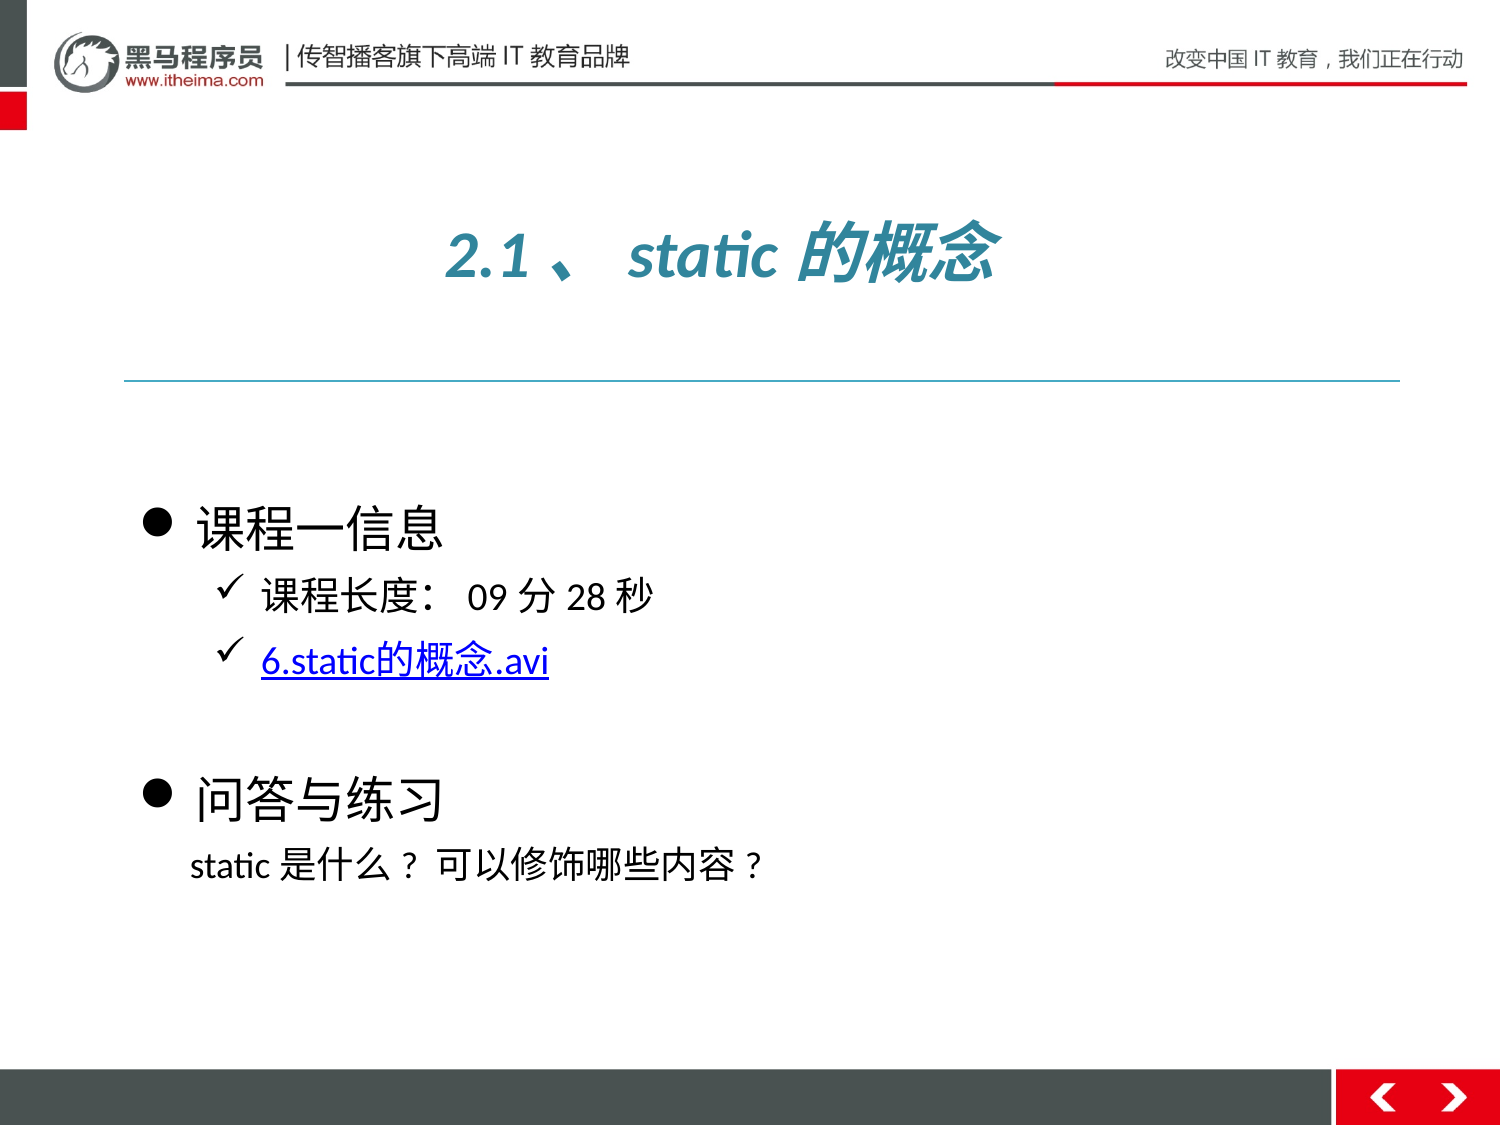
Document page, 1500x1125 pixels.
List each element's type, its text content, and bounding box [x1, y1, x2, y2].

text_box 课程一信息 课程长度：09分28秒 6.static的概念.avi 问答与练习 static是什么? 可以修饰哪些内容? [123, 417, 1387, 1125]
picture [0, 0, 1500, 1125]
text_box 2.1、static的概念 [88, 203, 1351, 440]
